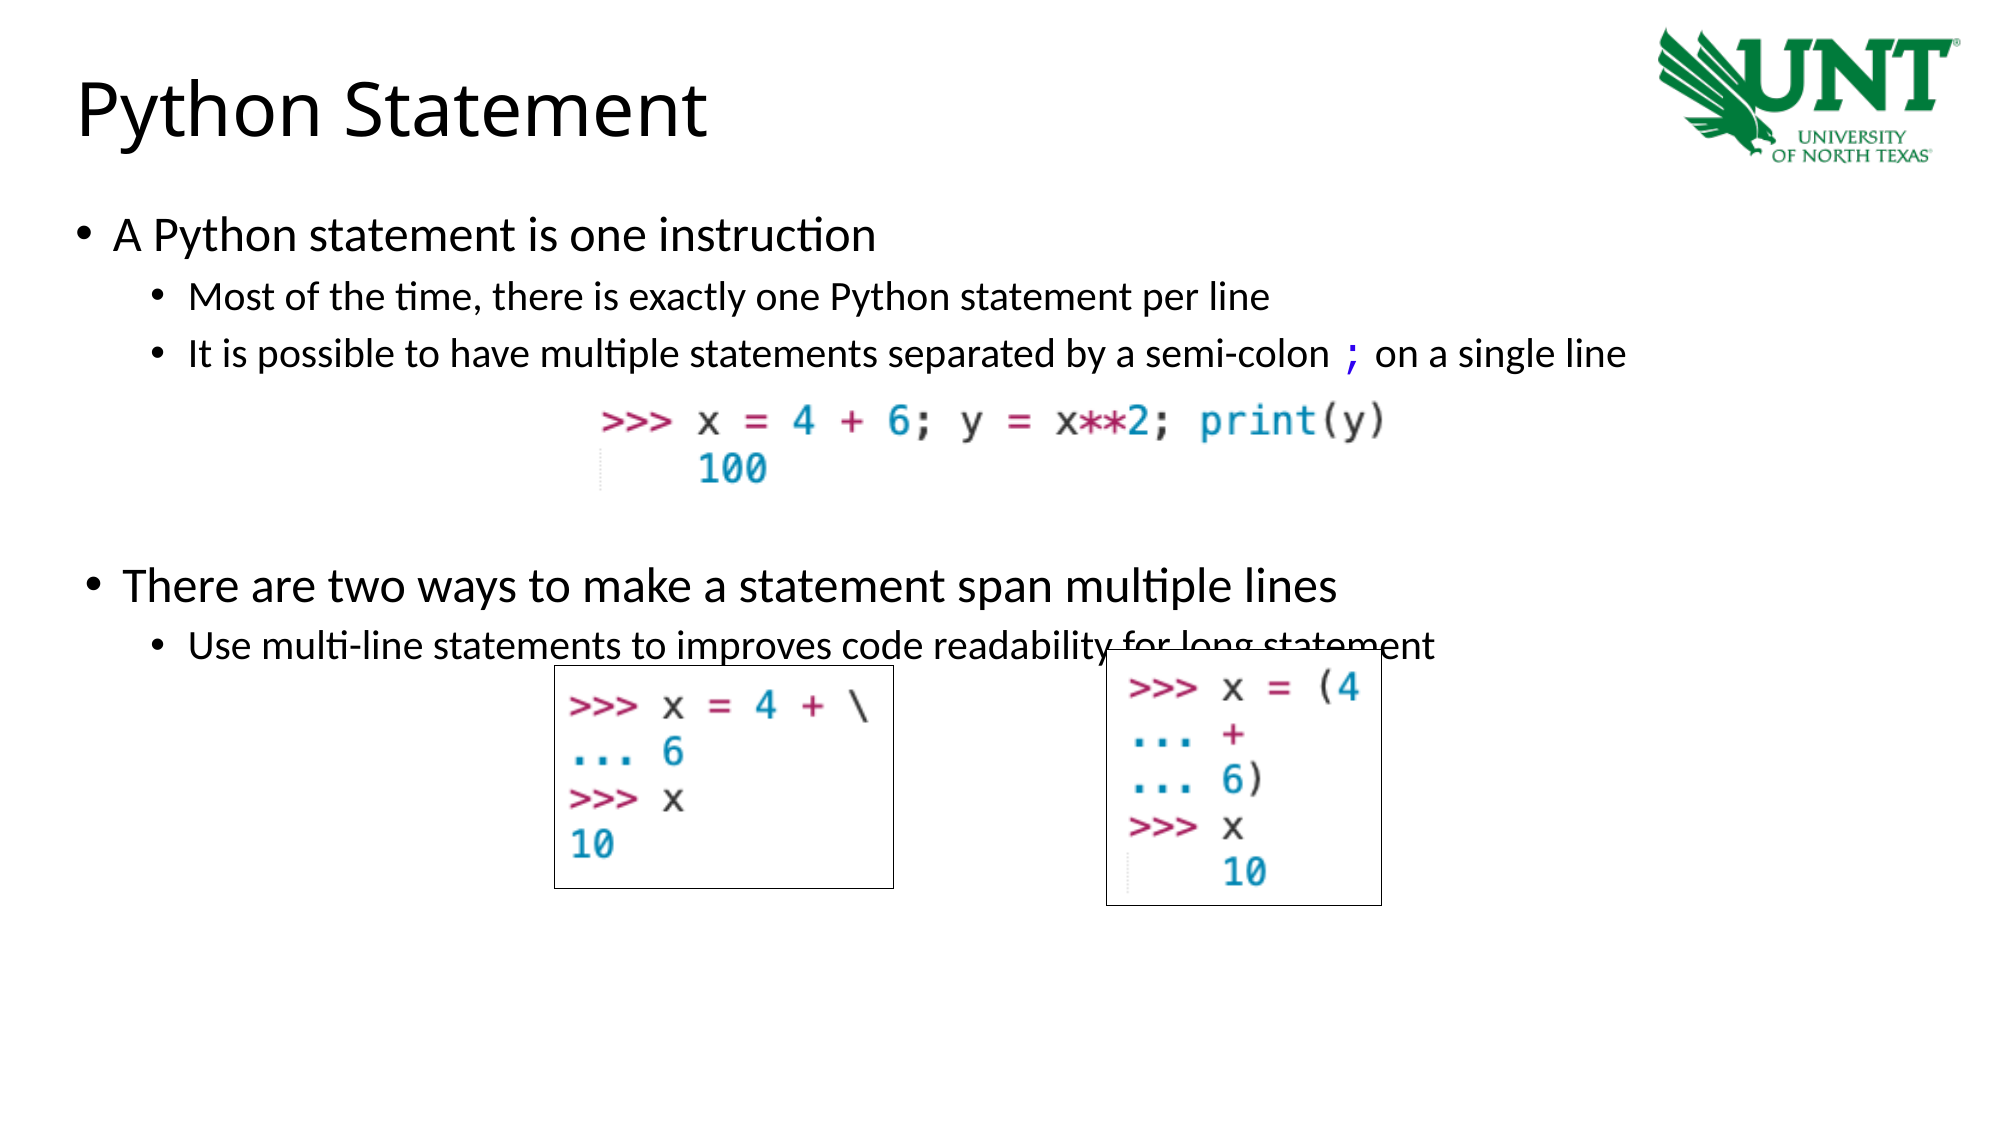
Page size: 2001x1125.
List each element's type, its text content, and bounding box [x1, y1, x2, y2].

list A Python statement is one instruction Most of the time, there is exactly one Python statement per line It is possible to have multiple statements separated by a semi-colon ; on a single line There are two ways to make a statement span multiple lines Use multi-line statements to improves code readability for long statement [60, 200, 1863, 1019]
title Python Statement [60, 35, 1786, 188]
picture [1572, 0, 2001, 206]
picture [554, 665, 894, 889]
picture [1106, 649, 1382, 905]
picture [586, 387, 1414, 507]
